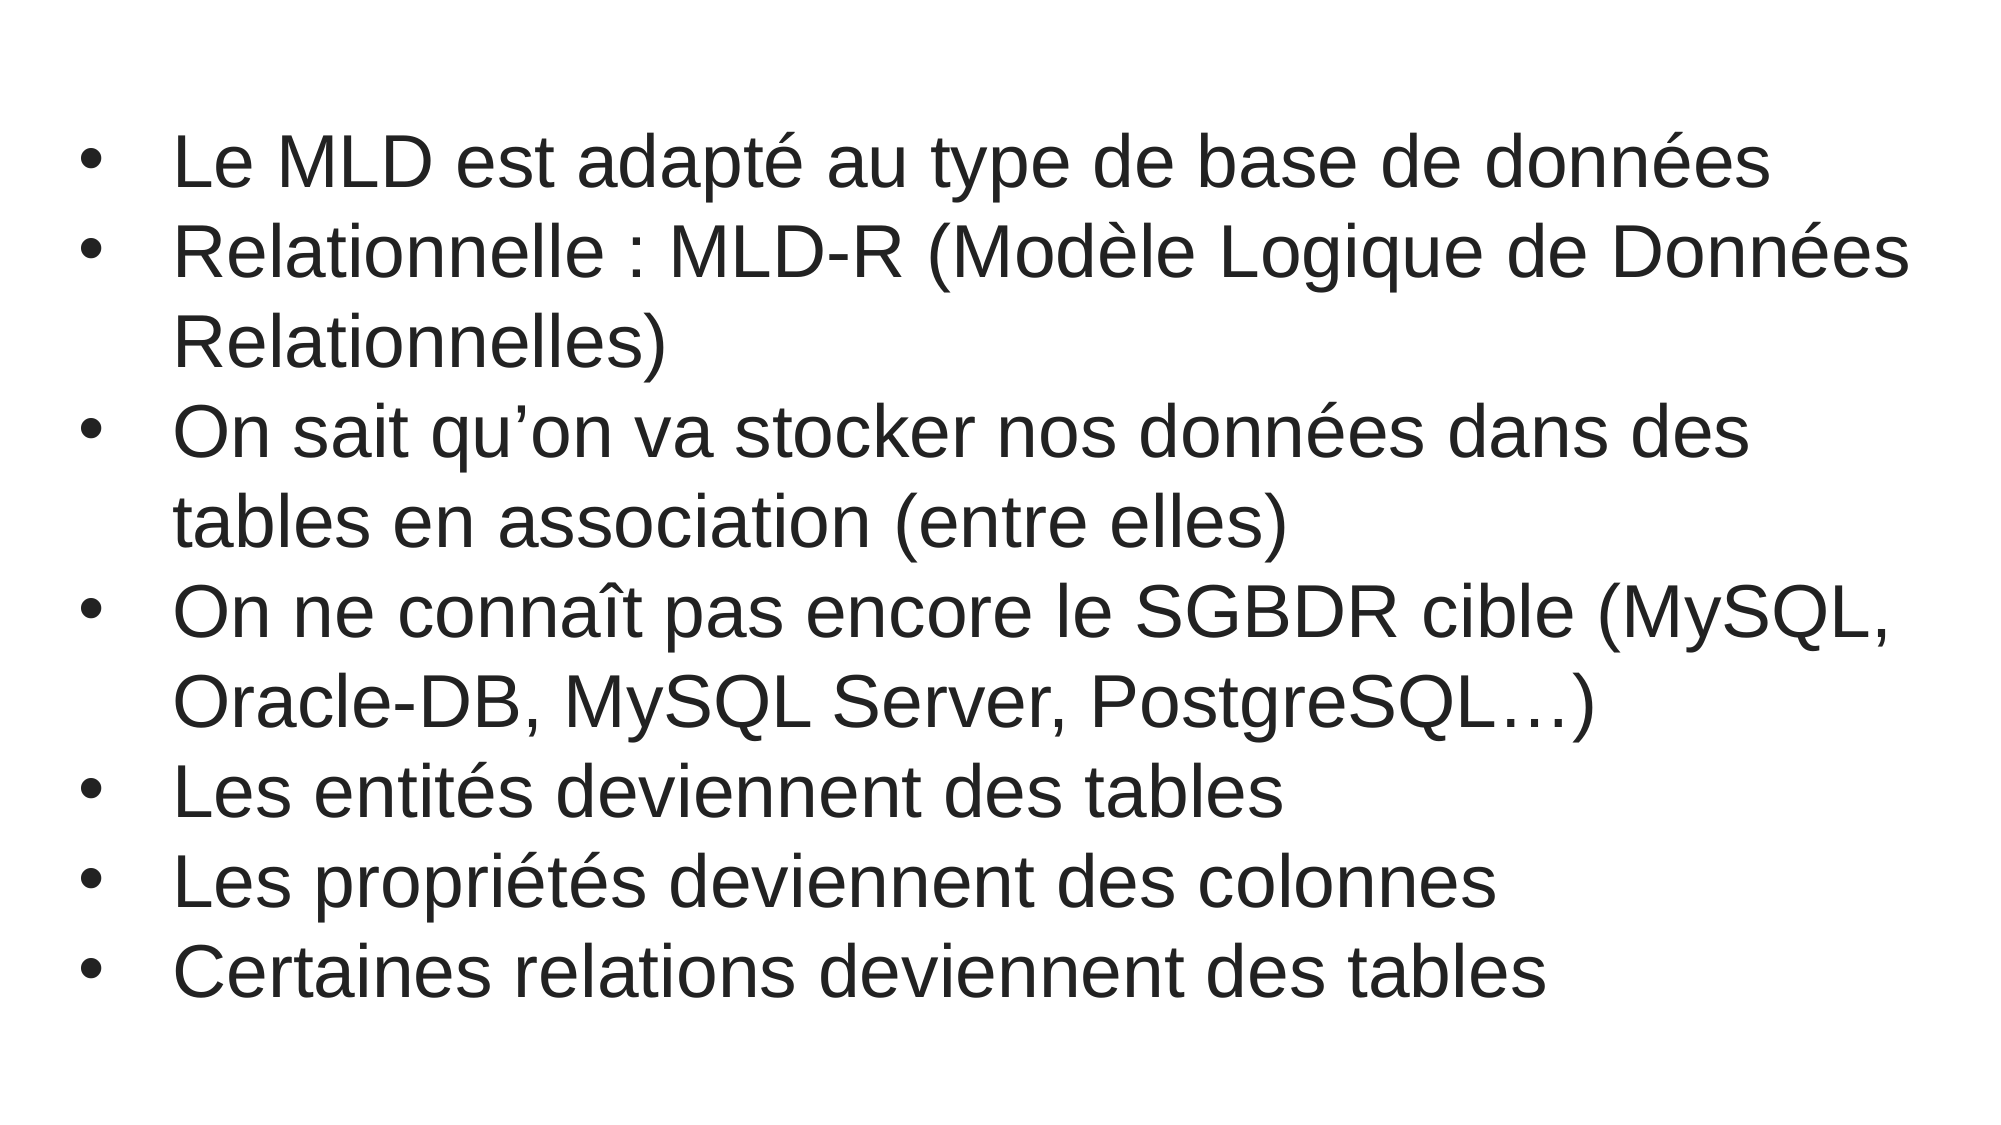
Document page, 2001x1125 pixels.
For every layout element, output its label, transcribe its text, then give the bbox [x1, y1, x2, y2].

text_box Le MLD est adapté au type de base de données Relationnelle : MLD-R (Modèle Logique de Données Relationnelles) On sait qu’on va stocker nos données dans des tables en association (entre elles) On ne connaît pas encore le SGBDR cible (MySQL, Oracle-DB, MySQL Server, PostgreSQL…) Les entités deviennent des tables Les propriétés deviennent des colonnes Certaines relations deviennent des tables [63, 103, 1937, 1022]
